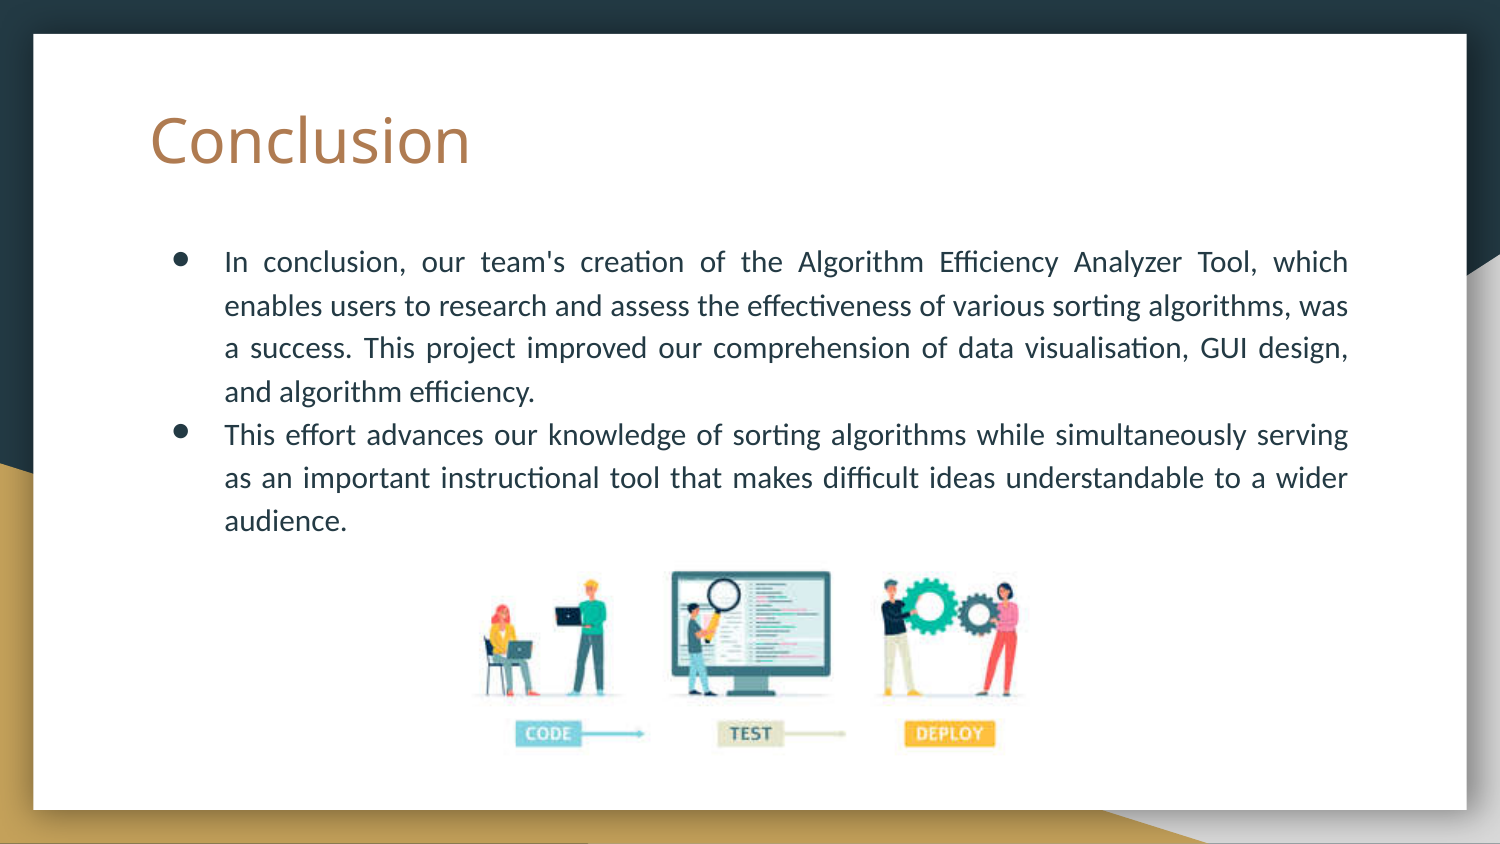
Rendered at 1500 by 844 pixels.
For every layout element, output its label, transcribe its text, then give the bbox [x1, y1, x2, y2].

picture [406, 498, 1094, 806]
title Conclusion [134, 85, 1366, 221]
list In conclusion, our team's creation of the Algorithm Efficiency Analyzer Tool, which enables users to research and assess the effectiveness of various sorting algorithms, was a success. This project improved our comprehension of data visualisation, GUI design, and algorithm efficiency. This effort advances our knowledge of sorting algorithms while simultaneously serving as an important instructional tool that makes difficult ideas understandable to a wider audience. [134, 221, 1366, 623]
